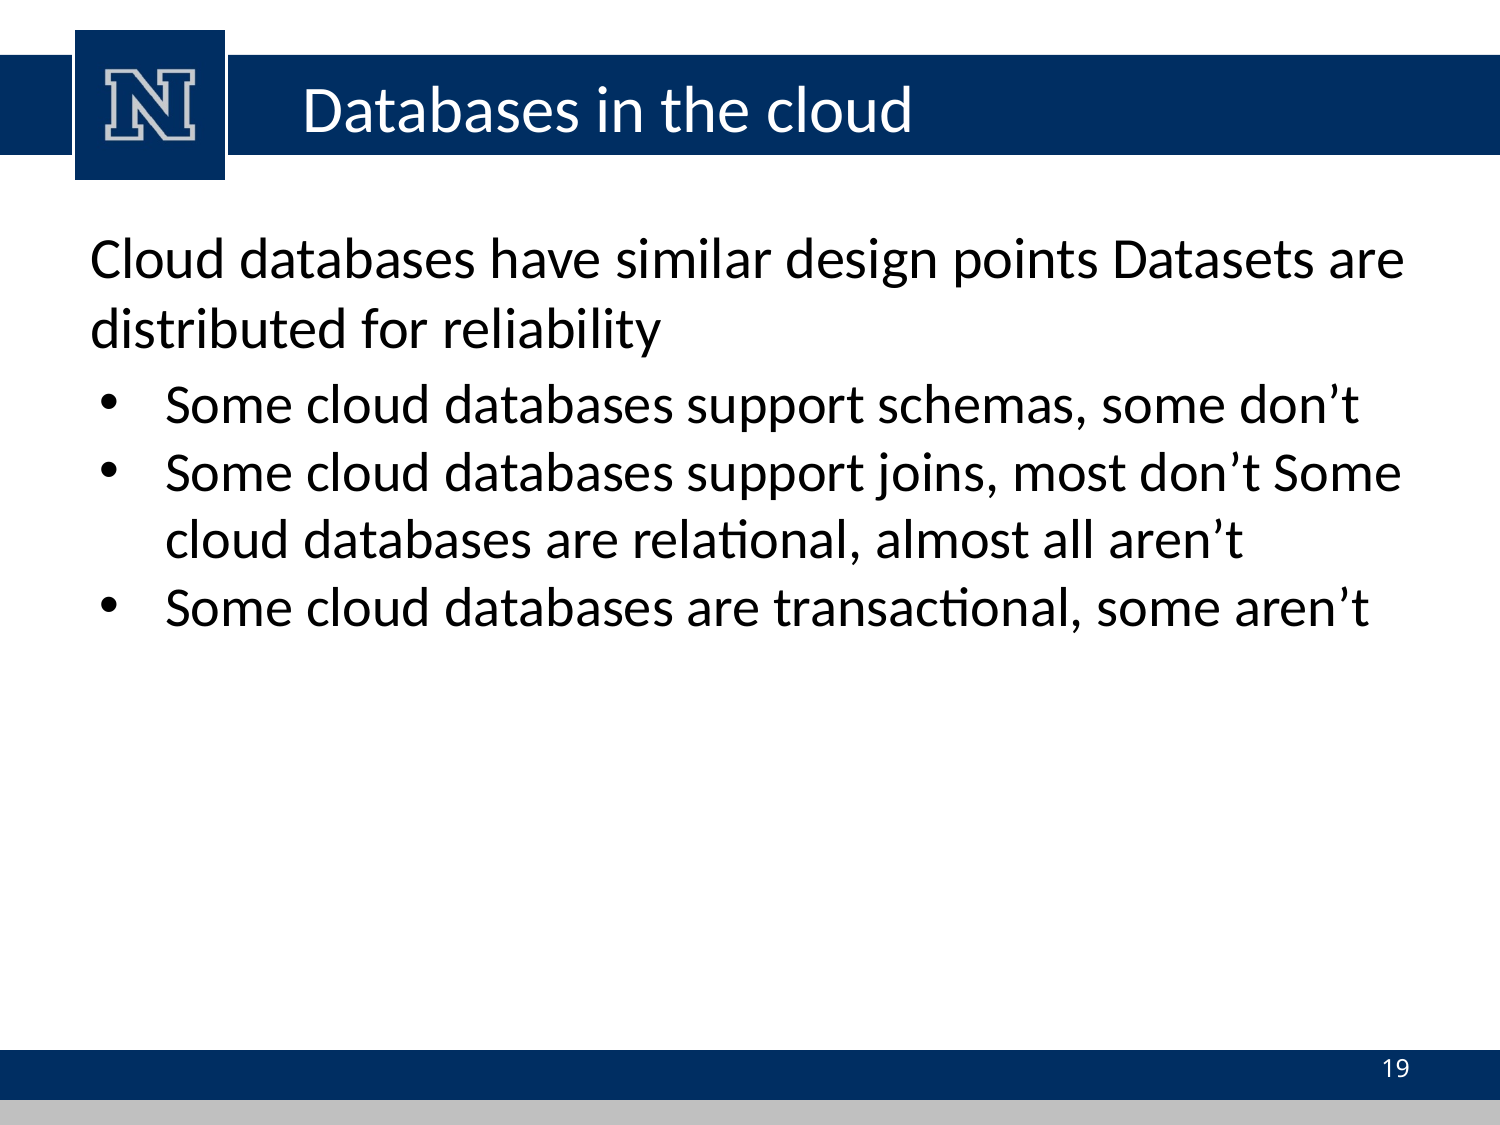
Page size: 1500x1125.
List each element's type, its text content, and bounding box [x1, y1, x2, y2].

slide_number 19 [1074, 1040, 1425, 1100]
title Databases in the cloud [287, 12, 1475, 200]
list Cloud databases have similar design points Datasets are distributed for reliability Some cloud databases support schemas, some don’t Some cloud databases support joins, most don’t Some cloud databases are relational, almost all aren’t Some cloud databases are transactional, some aren’t [75, 212, 1425, 1005]
picture [75, 30, 225, 180]
